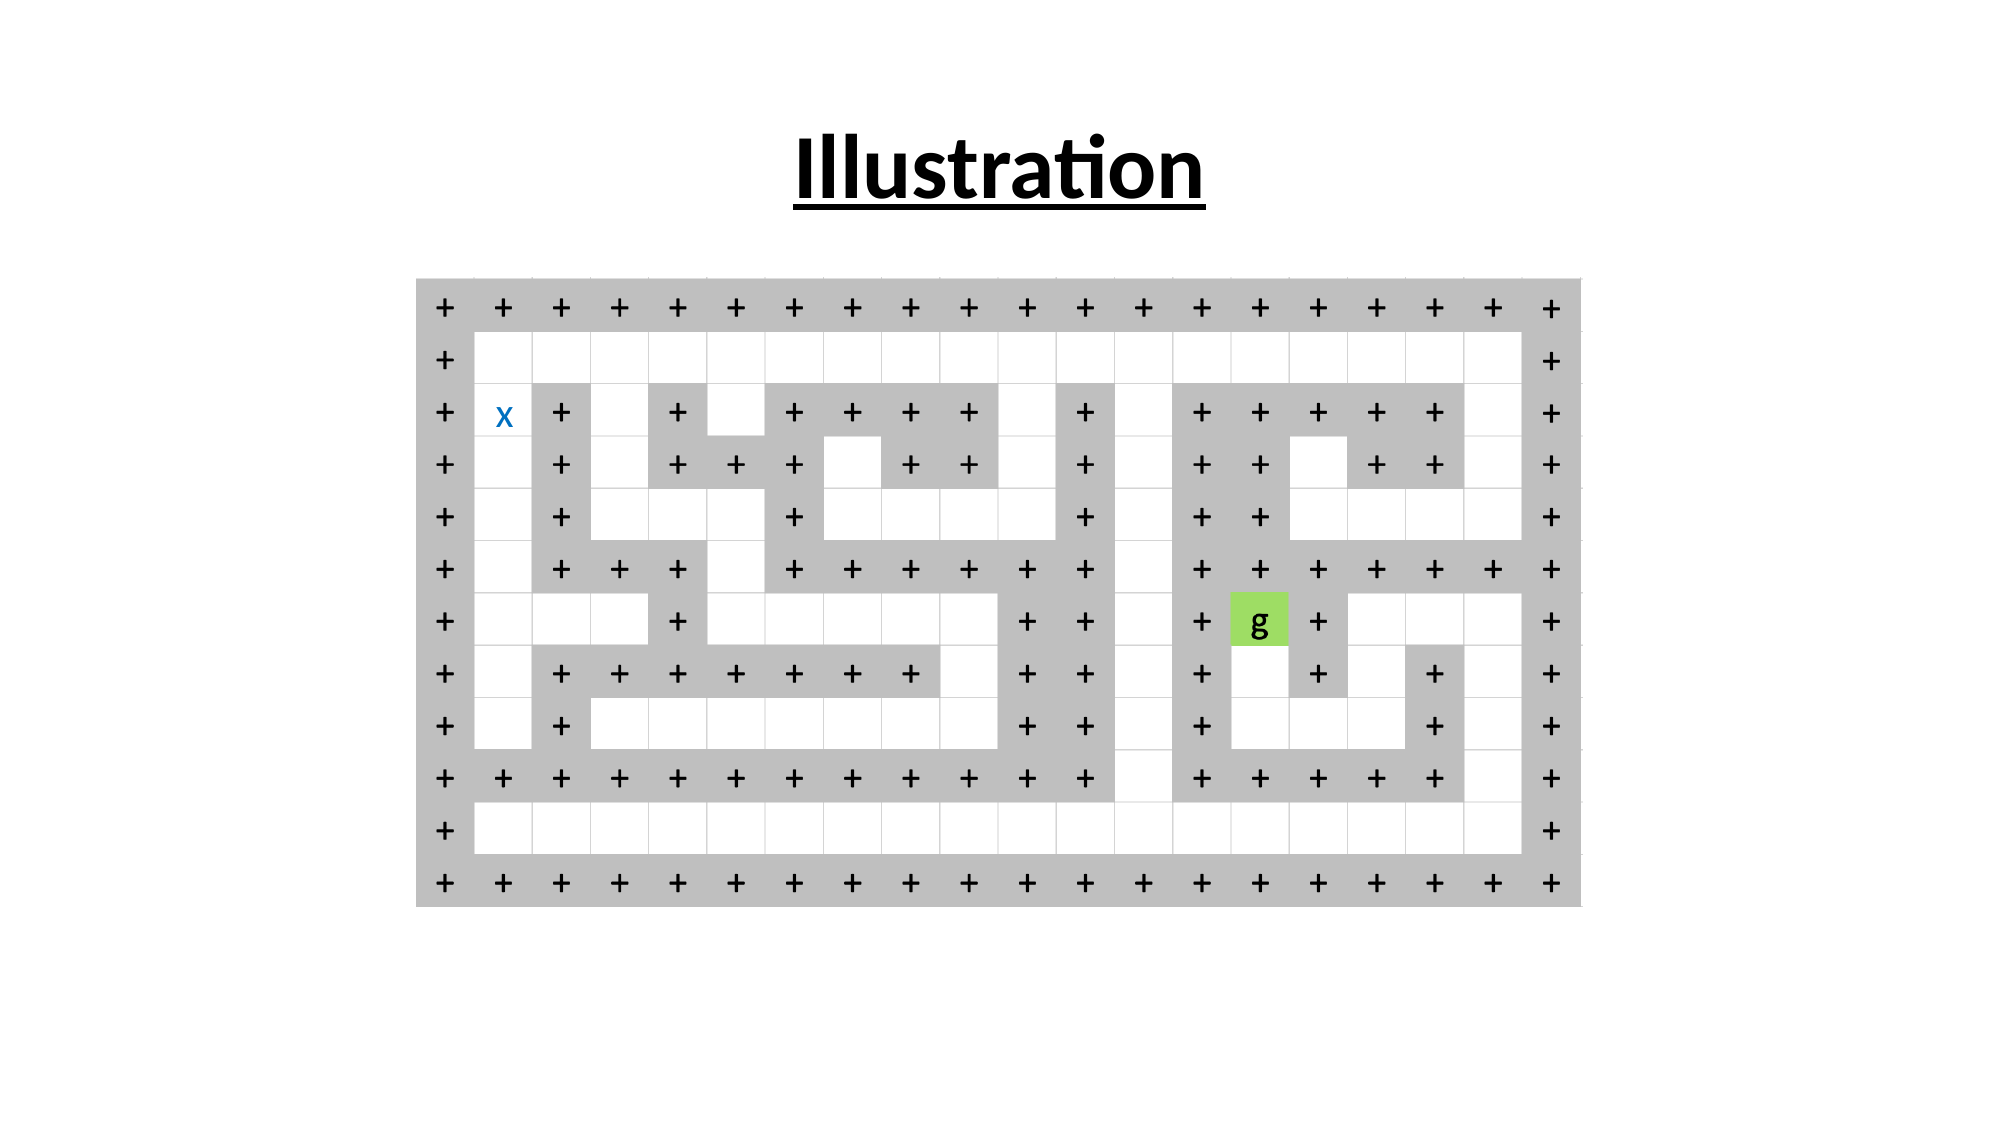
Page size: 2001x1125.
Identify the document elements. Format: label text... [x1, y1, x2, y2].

title Illustration [137, 59, 1863, 278]
picture [416, 277, 1584, 907]
